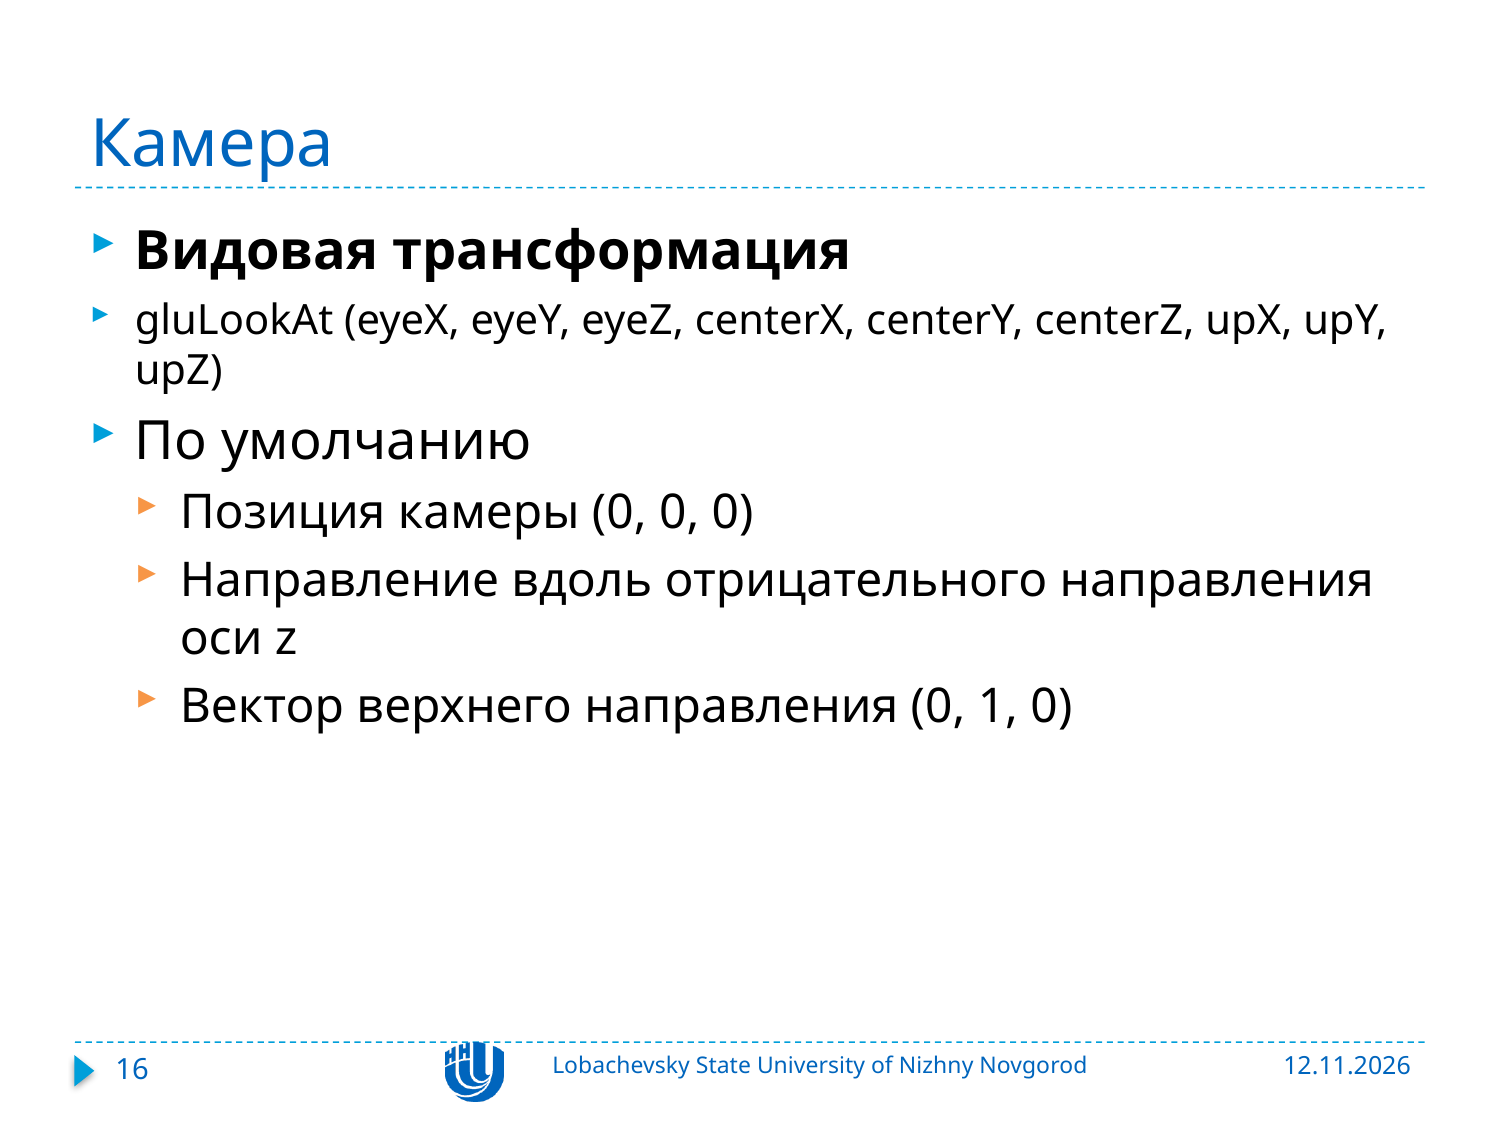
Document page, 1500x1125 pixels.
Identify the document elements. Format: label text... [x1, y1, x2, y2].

slide_number 16 [100, 1042, 426, 1103]
title Камера [74, 24, 1426, 188]
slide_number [1265, 1042, 1426, 1103]
footer Lobachevsky State University of Nizhny Novgorod [515, 1042, 1125, 1103]
list Видовая трансформация gluLookAt (eyeX, eyeY, eyeZ, centerX, centerY, centerZ, upX, upY, upZ) По умолчанию Позиция камеры (0, 0, 0) Направление вдоль отрицательного направления оси z Вектор верхнего направления (0, 1, 0) [74, 207, 1426, 1012]
picture [445, 1041, 504, 1102]
